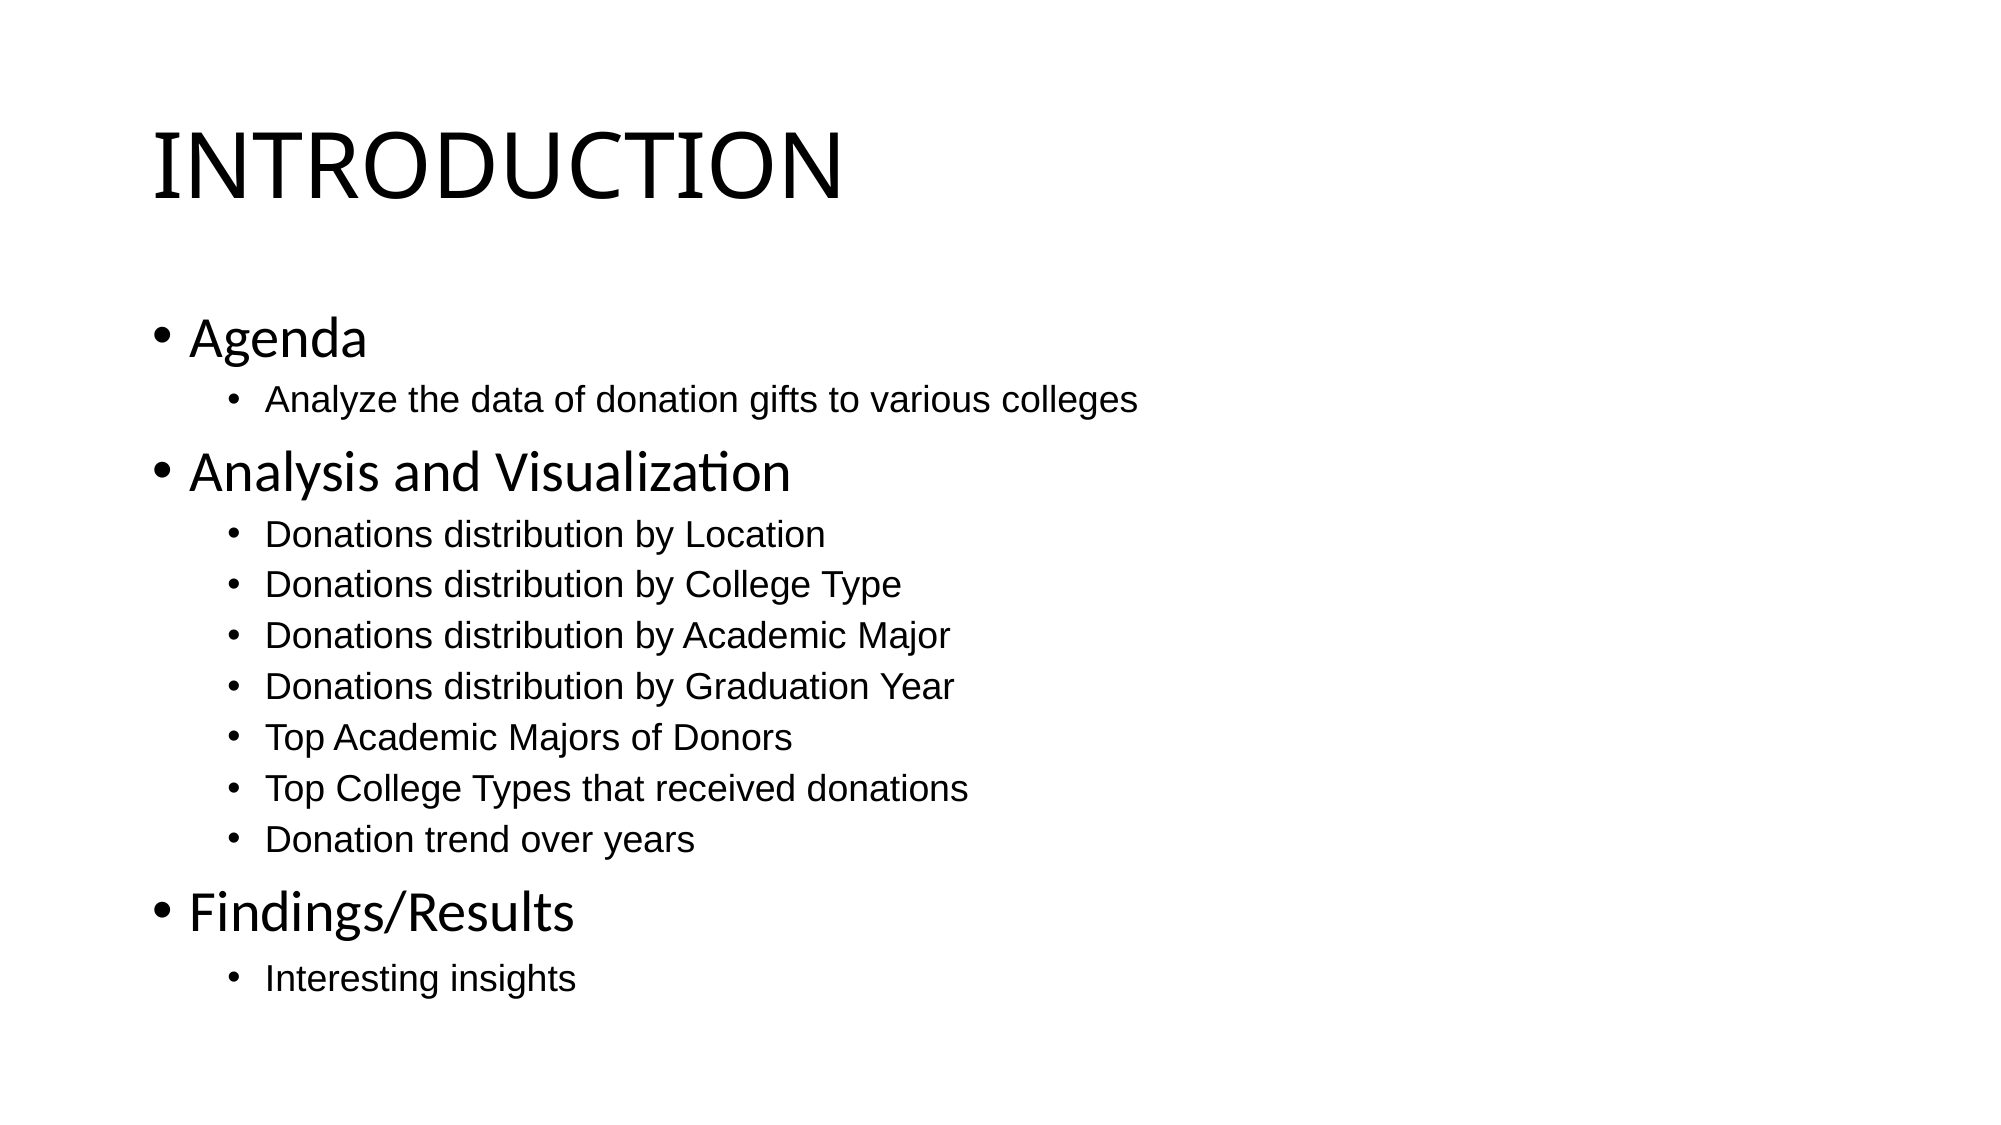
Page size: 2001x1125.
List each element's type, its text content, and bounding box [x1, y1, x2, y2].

title INTRODUCTION [137, 59, 1863, 278]
list Agenda Analyze the data of donation gifts to various colleges Analysis and Visualization Donations distribution by Location Donations distribution by College Type Donations distribution by Academic Major Donations distribution by Graduation Year Top Academic Majors of Donors Top College Types that received donations Donation trend over years Findings/Results Interesting insights [137, 299, 1863, 1014]
